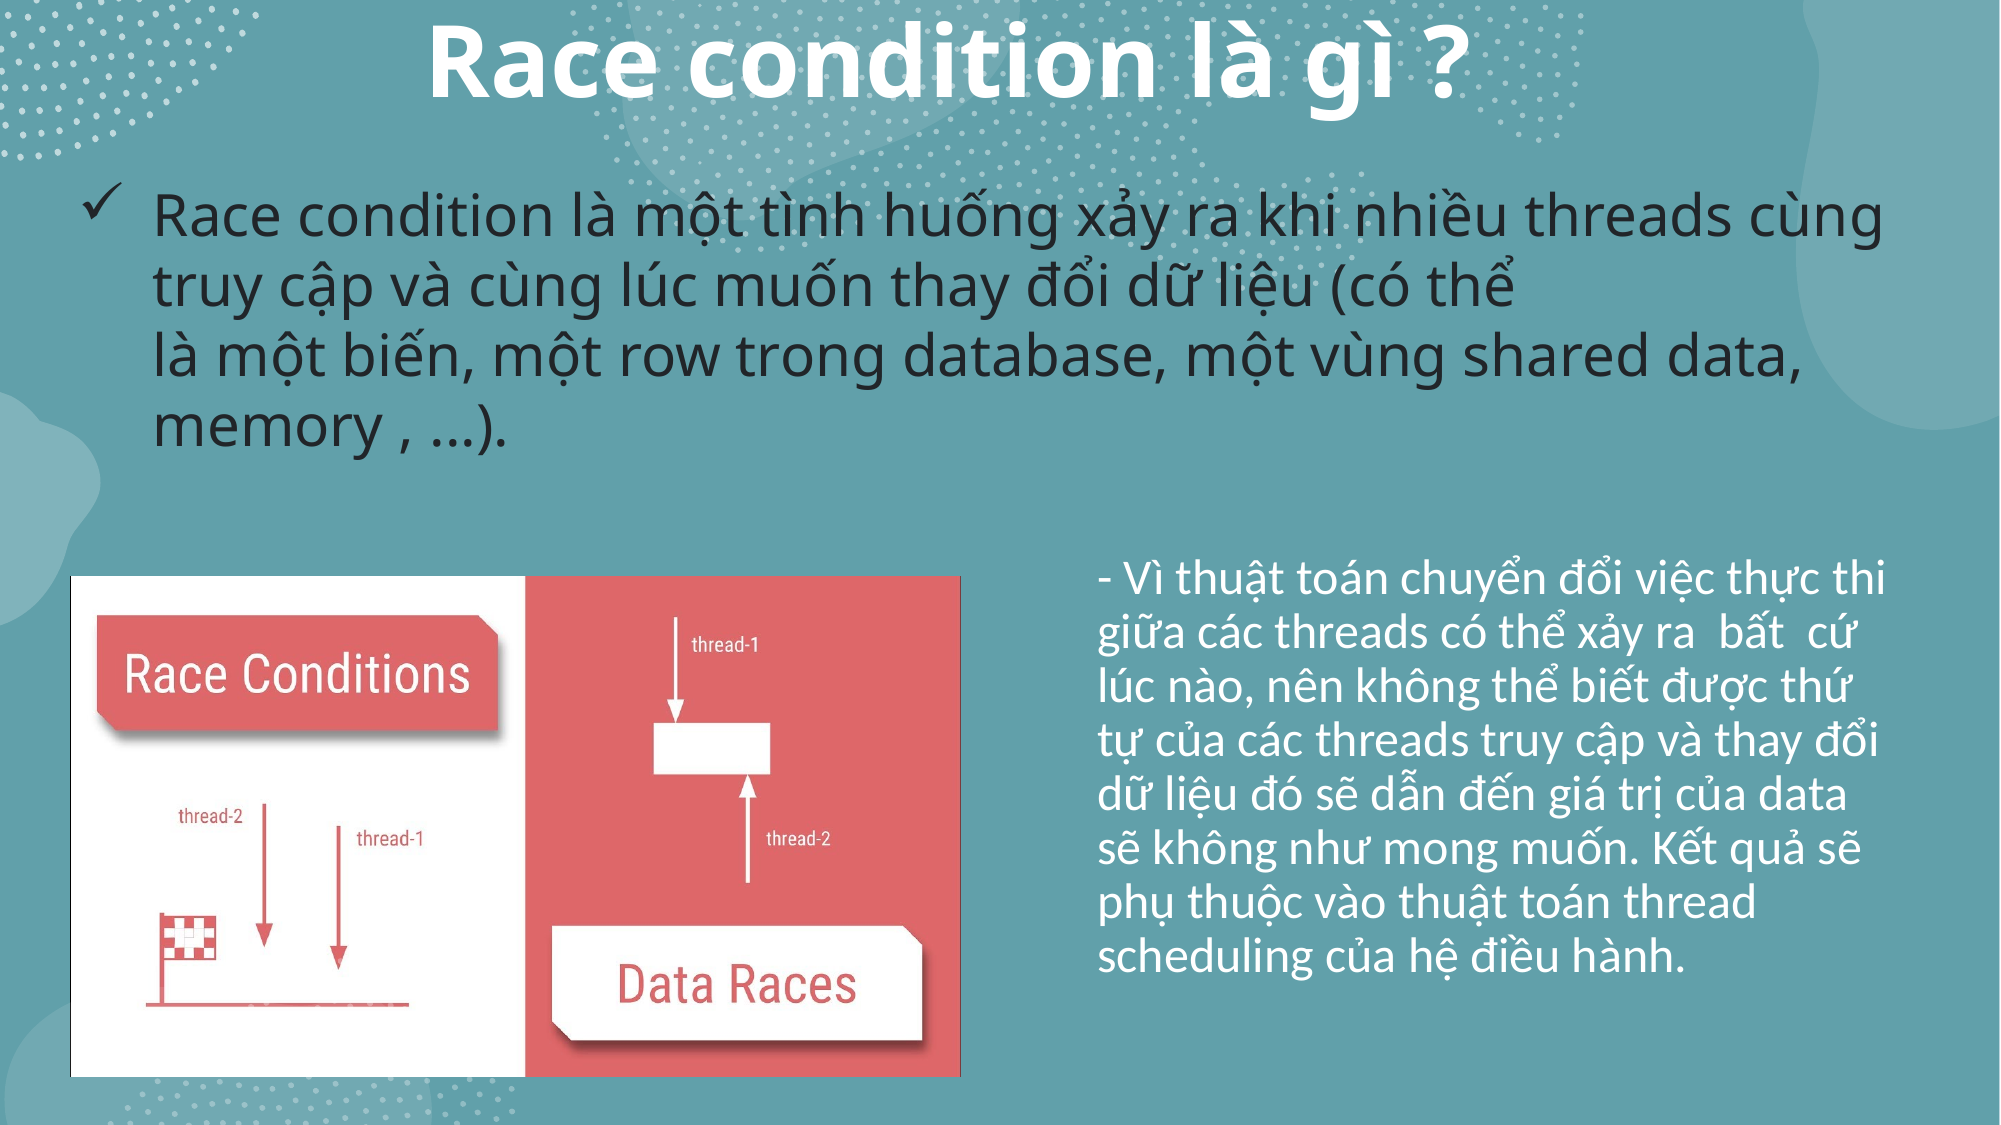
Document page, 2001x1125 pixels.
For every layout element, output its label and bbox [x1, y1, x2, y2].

text_box [0, 0, 2000, 1125]
